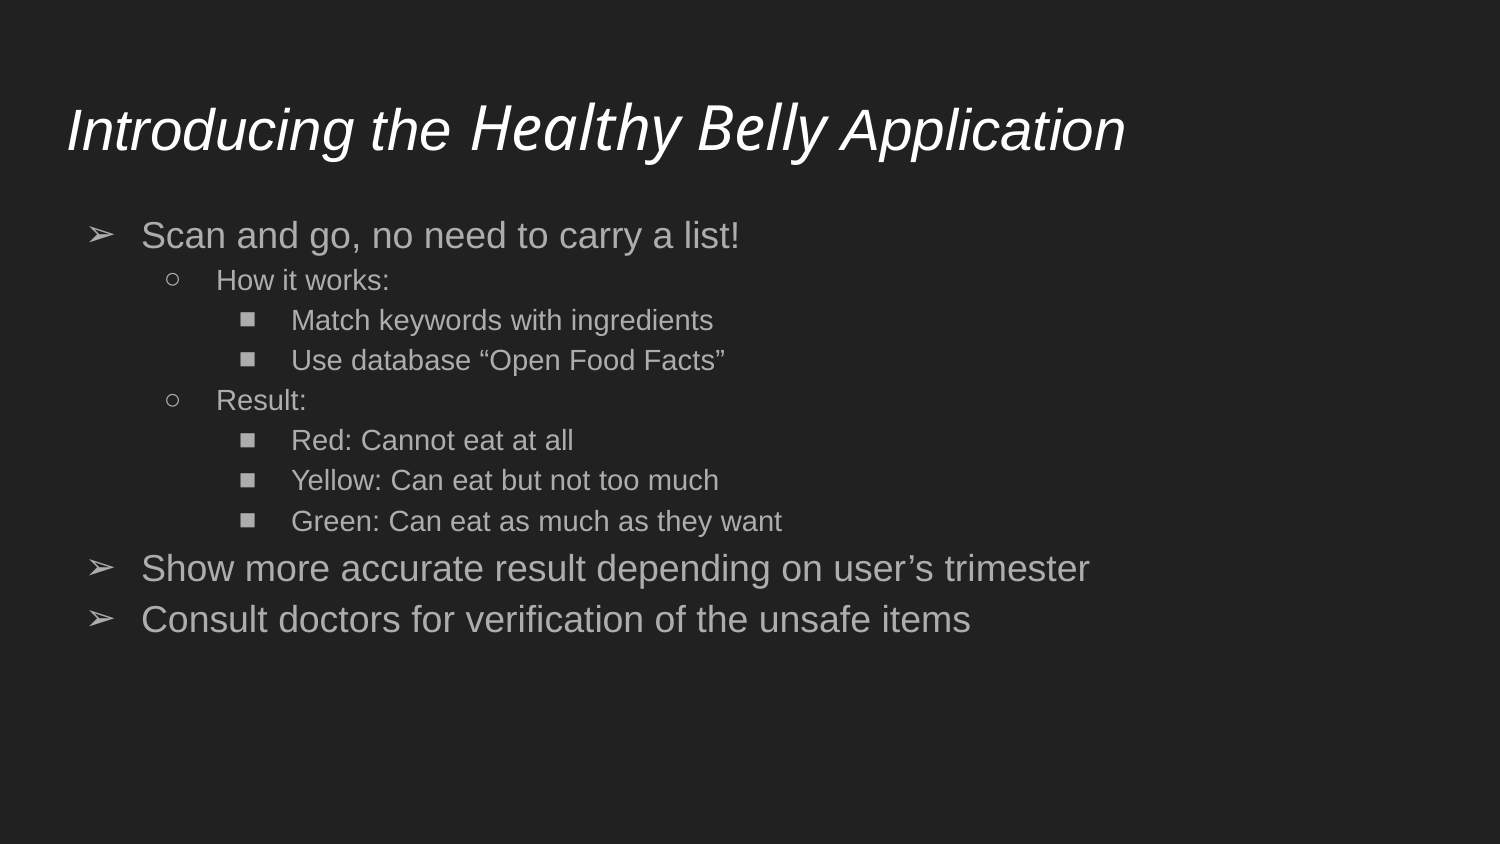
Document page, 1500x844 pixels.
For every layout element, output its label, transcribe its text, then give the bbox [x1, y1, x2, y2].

list Scan and go, no need to carry a list! How it works: Match keywords with ingredients Use database “Open Food Facts” Result: Red: Cannot eat at all Yellow: Can eat but not too much Green: Can eat as much as they want Show more accurate result depending on user’s trimester Consult doctors for verification of the unsafe items [51, 189, 1449, 750]
title Introducing the Healthy Belly Application [51, 72, 1449, 167]
